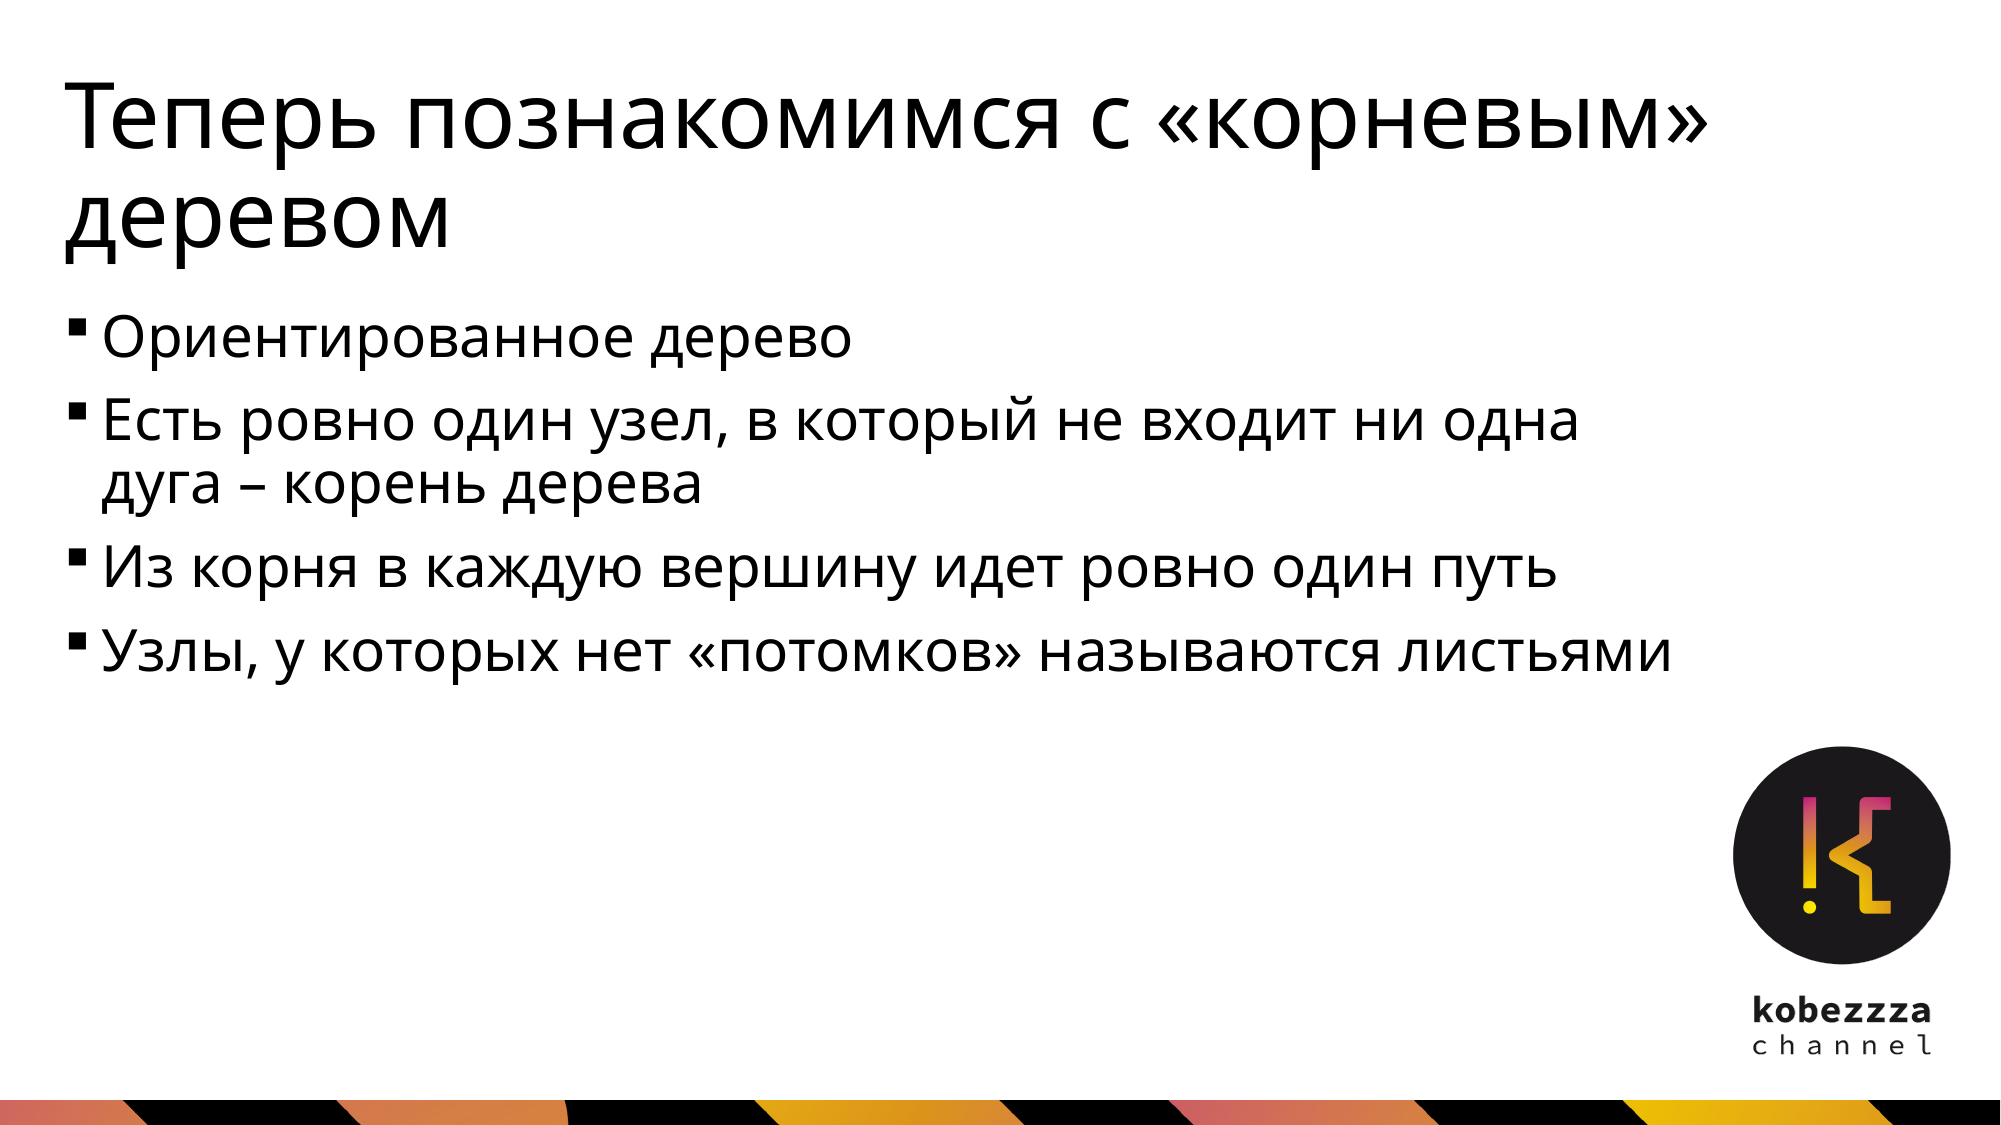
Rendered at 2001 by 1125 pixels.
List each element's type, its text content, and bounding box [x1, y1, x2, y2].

picture [0, 0, 2001, 1125]
list Ориентированное дерево Есть ровно один узел, в который не входит ни одна дуга – корень дерева Из корня в каждую вершину идет ровно один путь Узлы, у которых нет «потомков» называются листьями [49, 299, 1695, 1014]
title Теперь познакомимся с «корневым» деревом [49, 59, 1913, 278]
